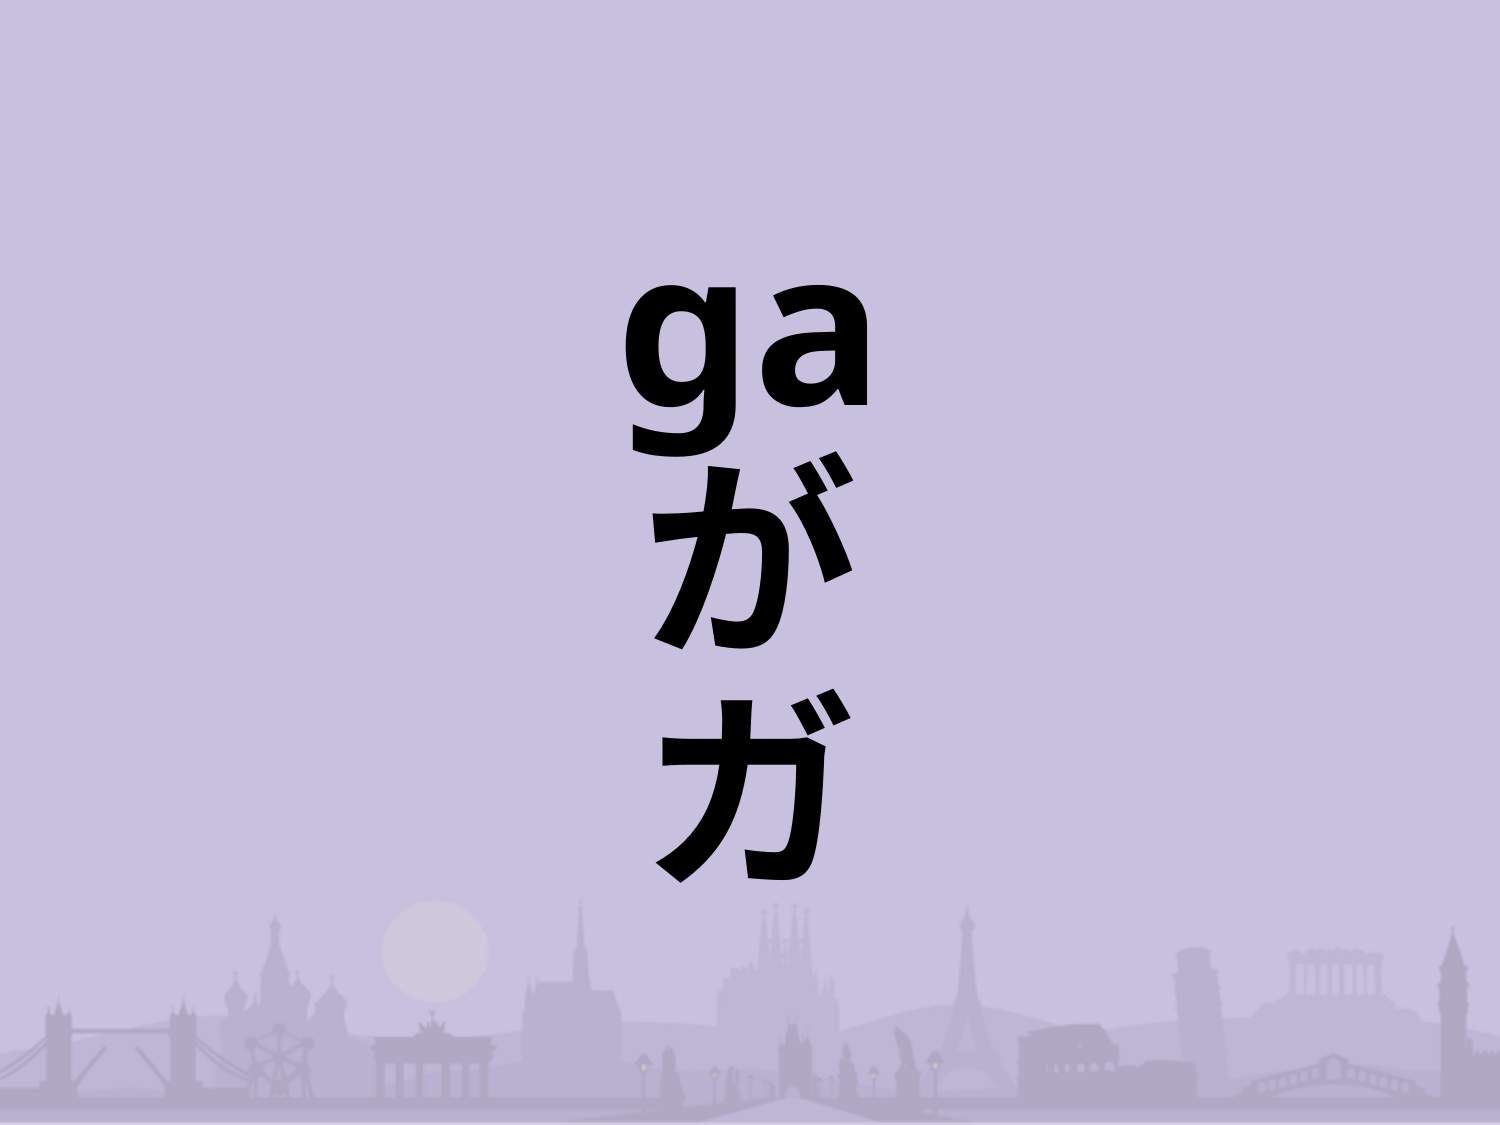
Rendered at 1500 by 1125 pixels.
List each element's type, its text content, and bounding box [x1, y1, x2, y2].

title ga が ガ [243, 174, 1257, 963]
picture [0, 0, 1500, 1125]
